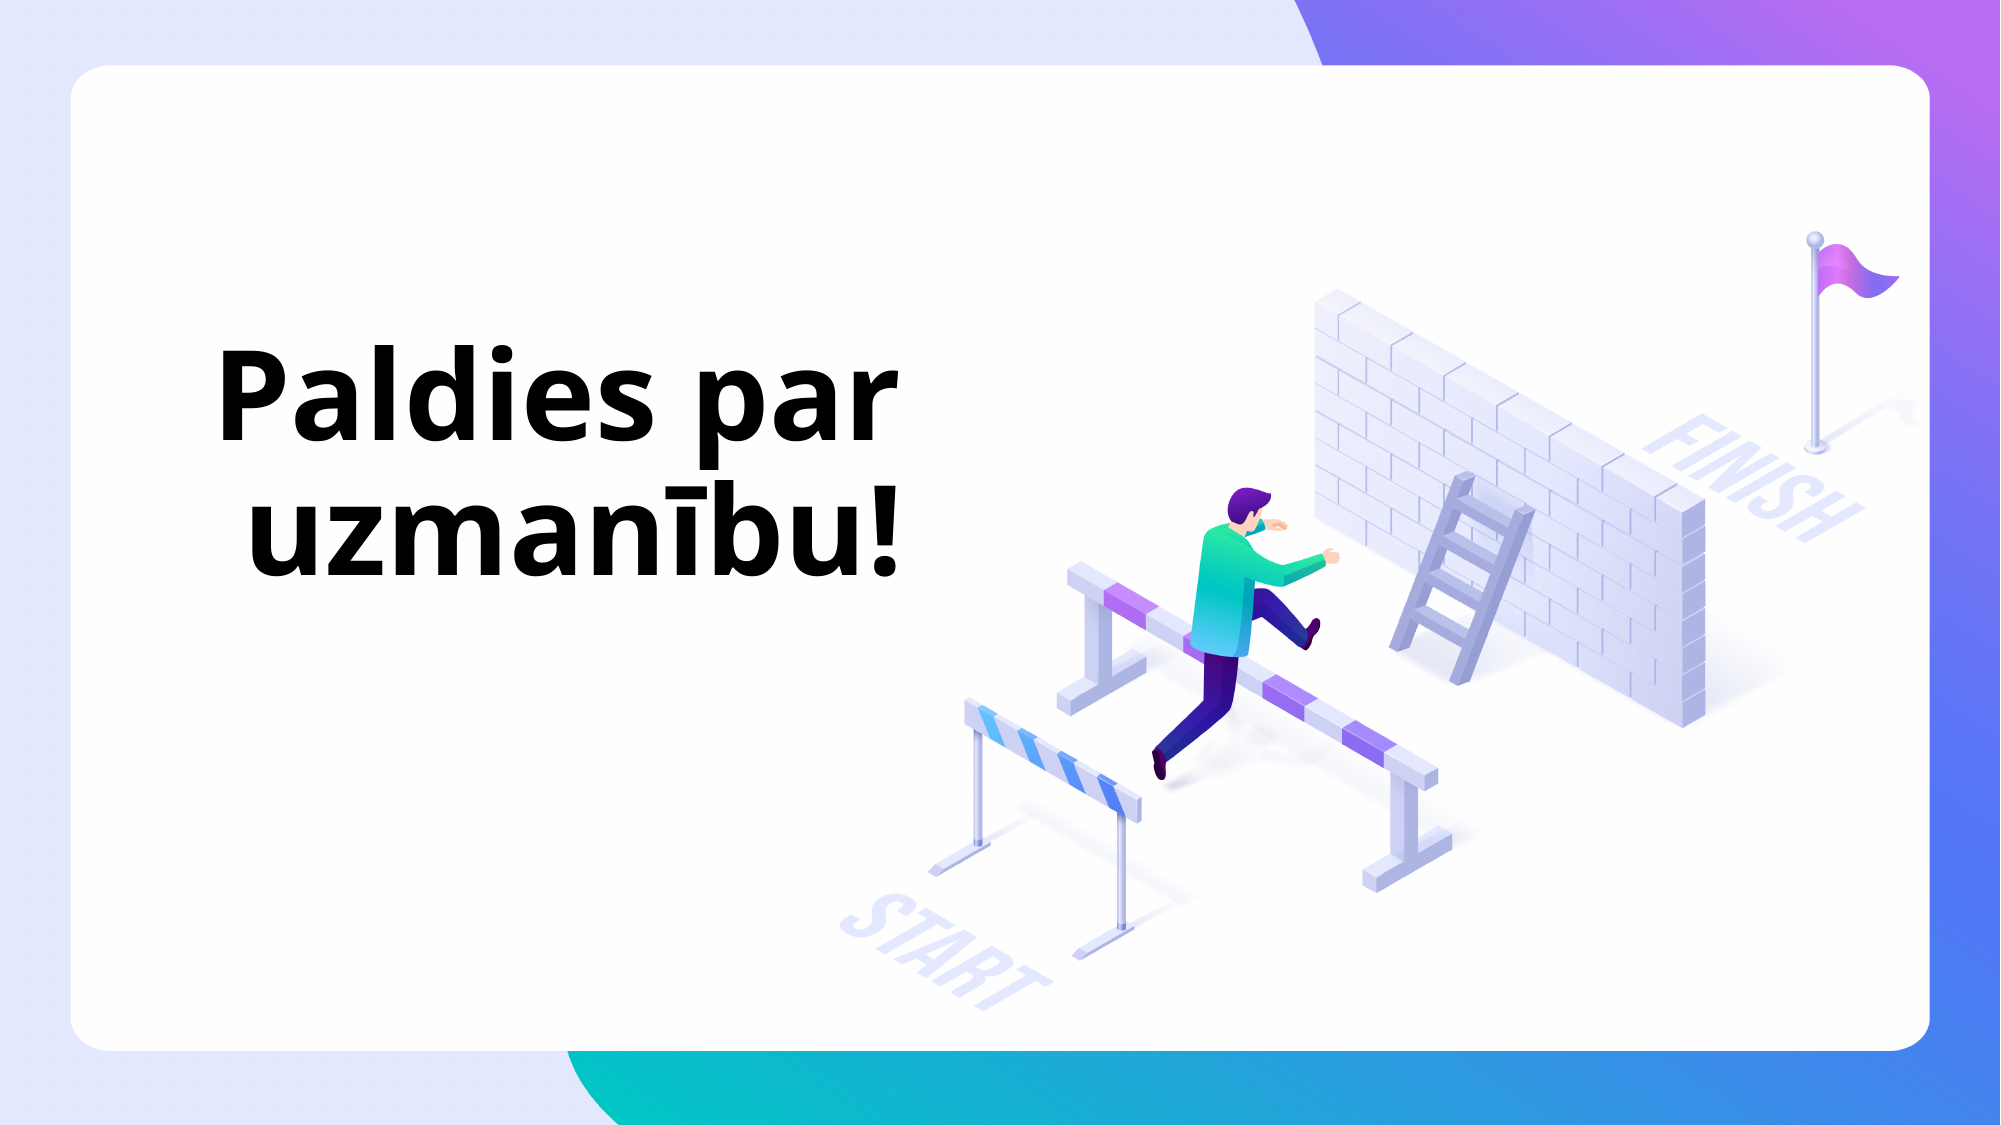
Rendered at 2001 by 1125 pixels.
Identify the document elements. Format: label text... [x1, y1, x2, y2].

picture [0, 0, 2000, 1125]
title Paldies par uzmanību! [0, 218, 1324, 610]
